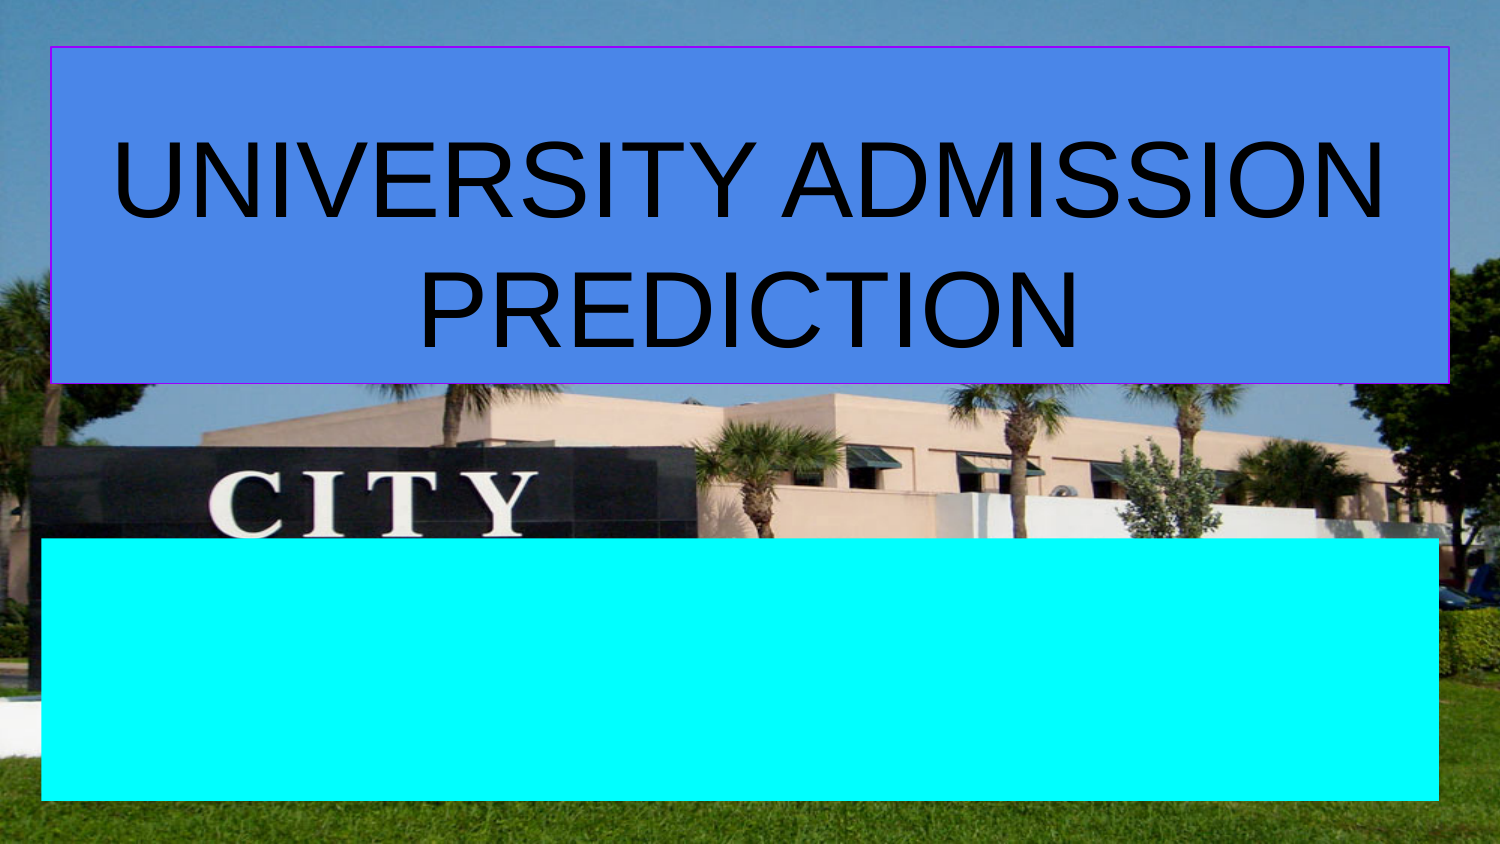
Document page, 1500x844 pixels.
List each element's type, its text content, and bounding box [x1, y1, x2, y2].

picture [0, 0, 1500, 844]
text_box UNIVERSITY ADMISSION PREDICTION [51, 46, 1449, 384]
text_box [41, 538, 1439, 801]
